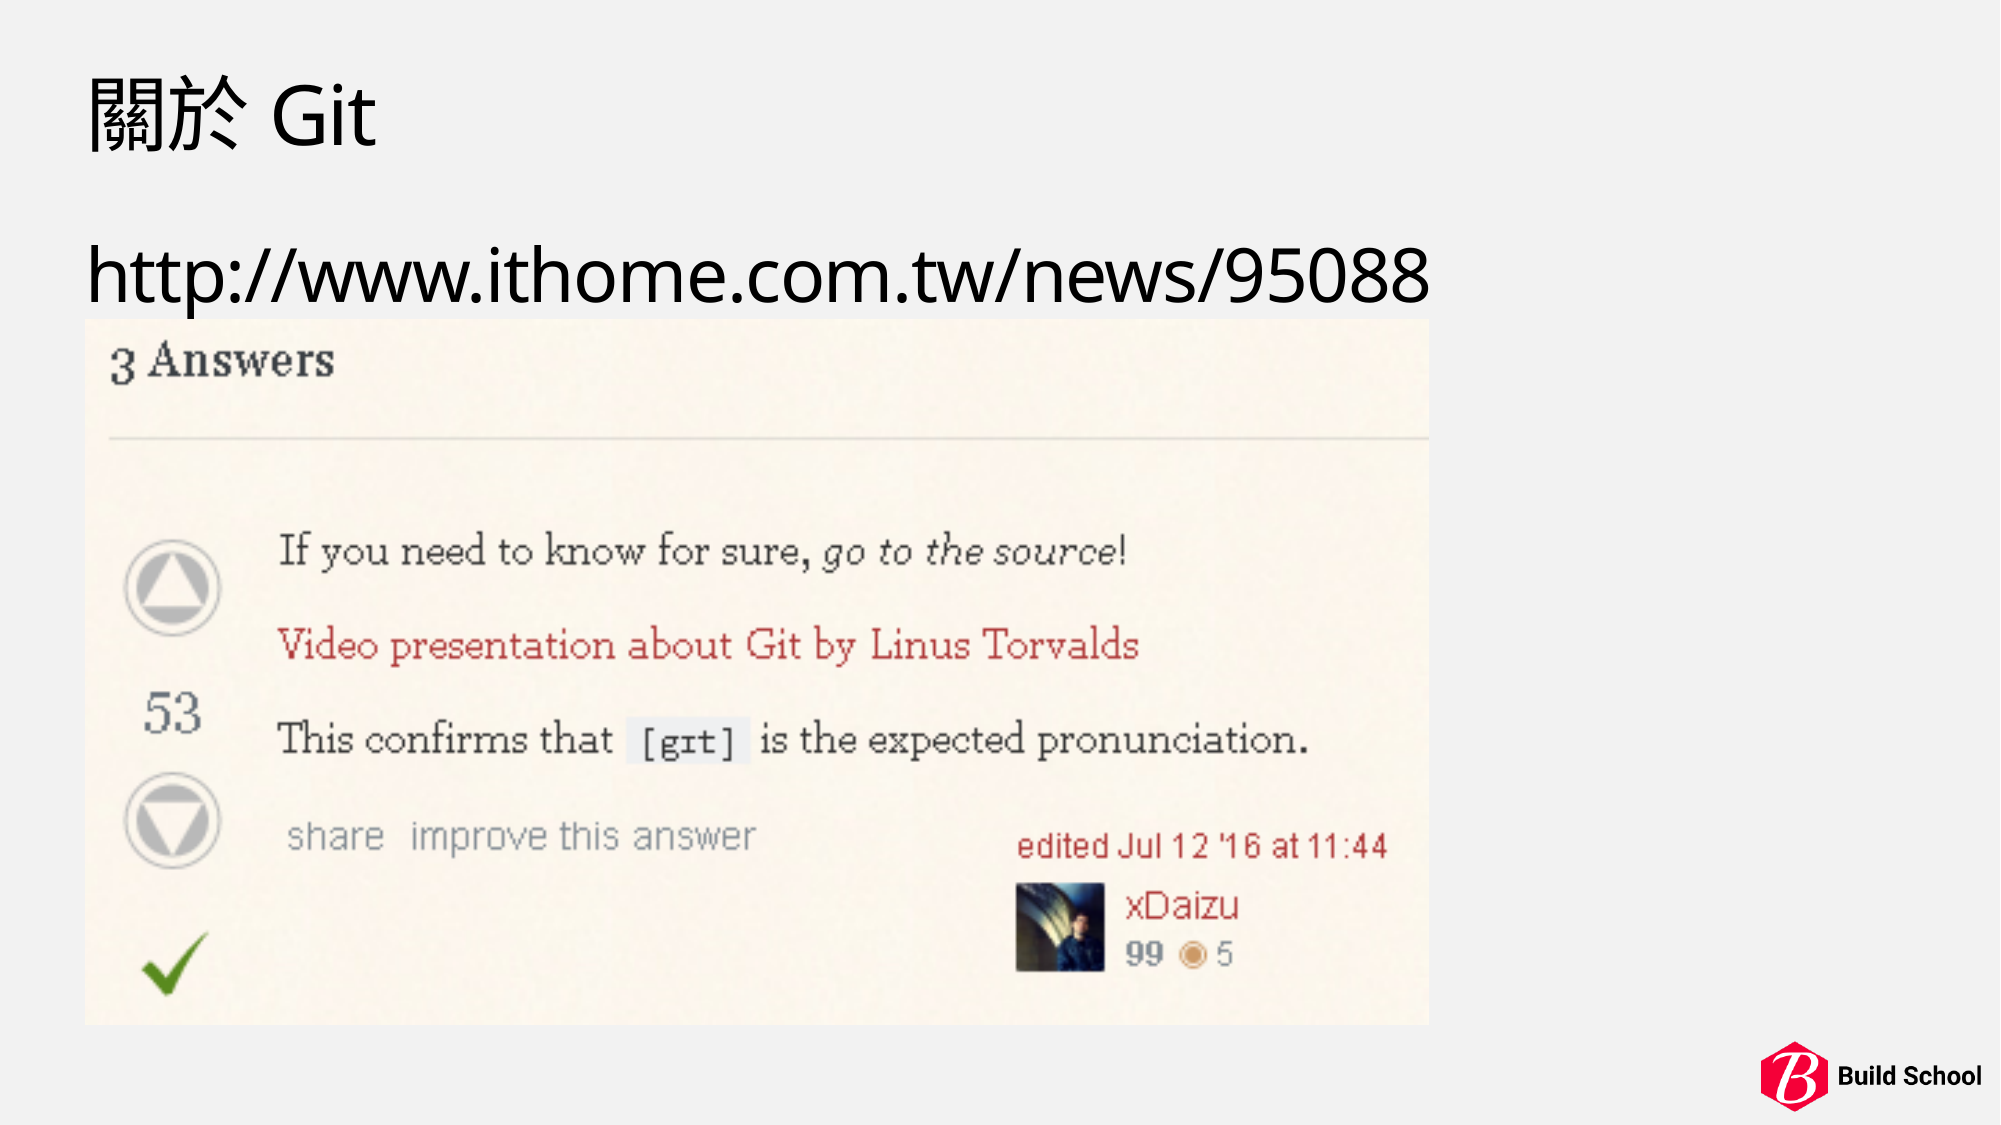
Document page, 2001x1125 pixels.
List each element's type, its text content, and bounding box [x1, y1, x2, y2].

picture [1761, 1041, 1981, 1112]
list http://www.ithome.com.tw/news/95088 [85, 237, 1915, 320]
picture [84, 319, 1429, 1025]
title 關於Git [85, 73, 1915, 165]
